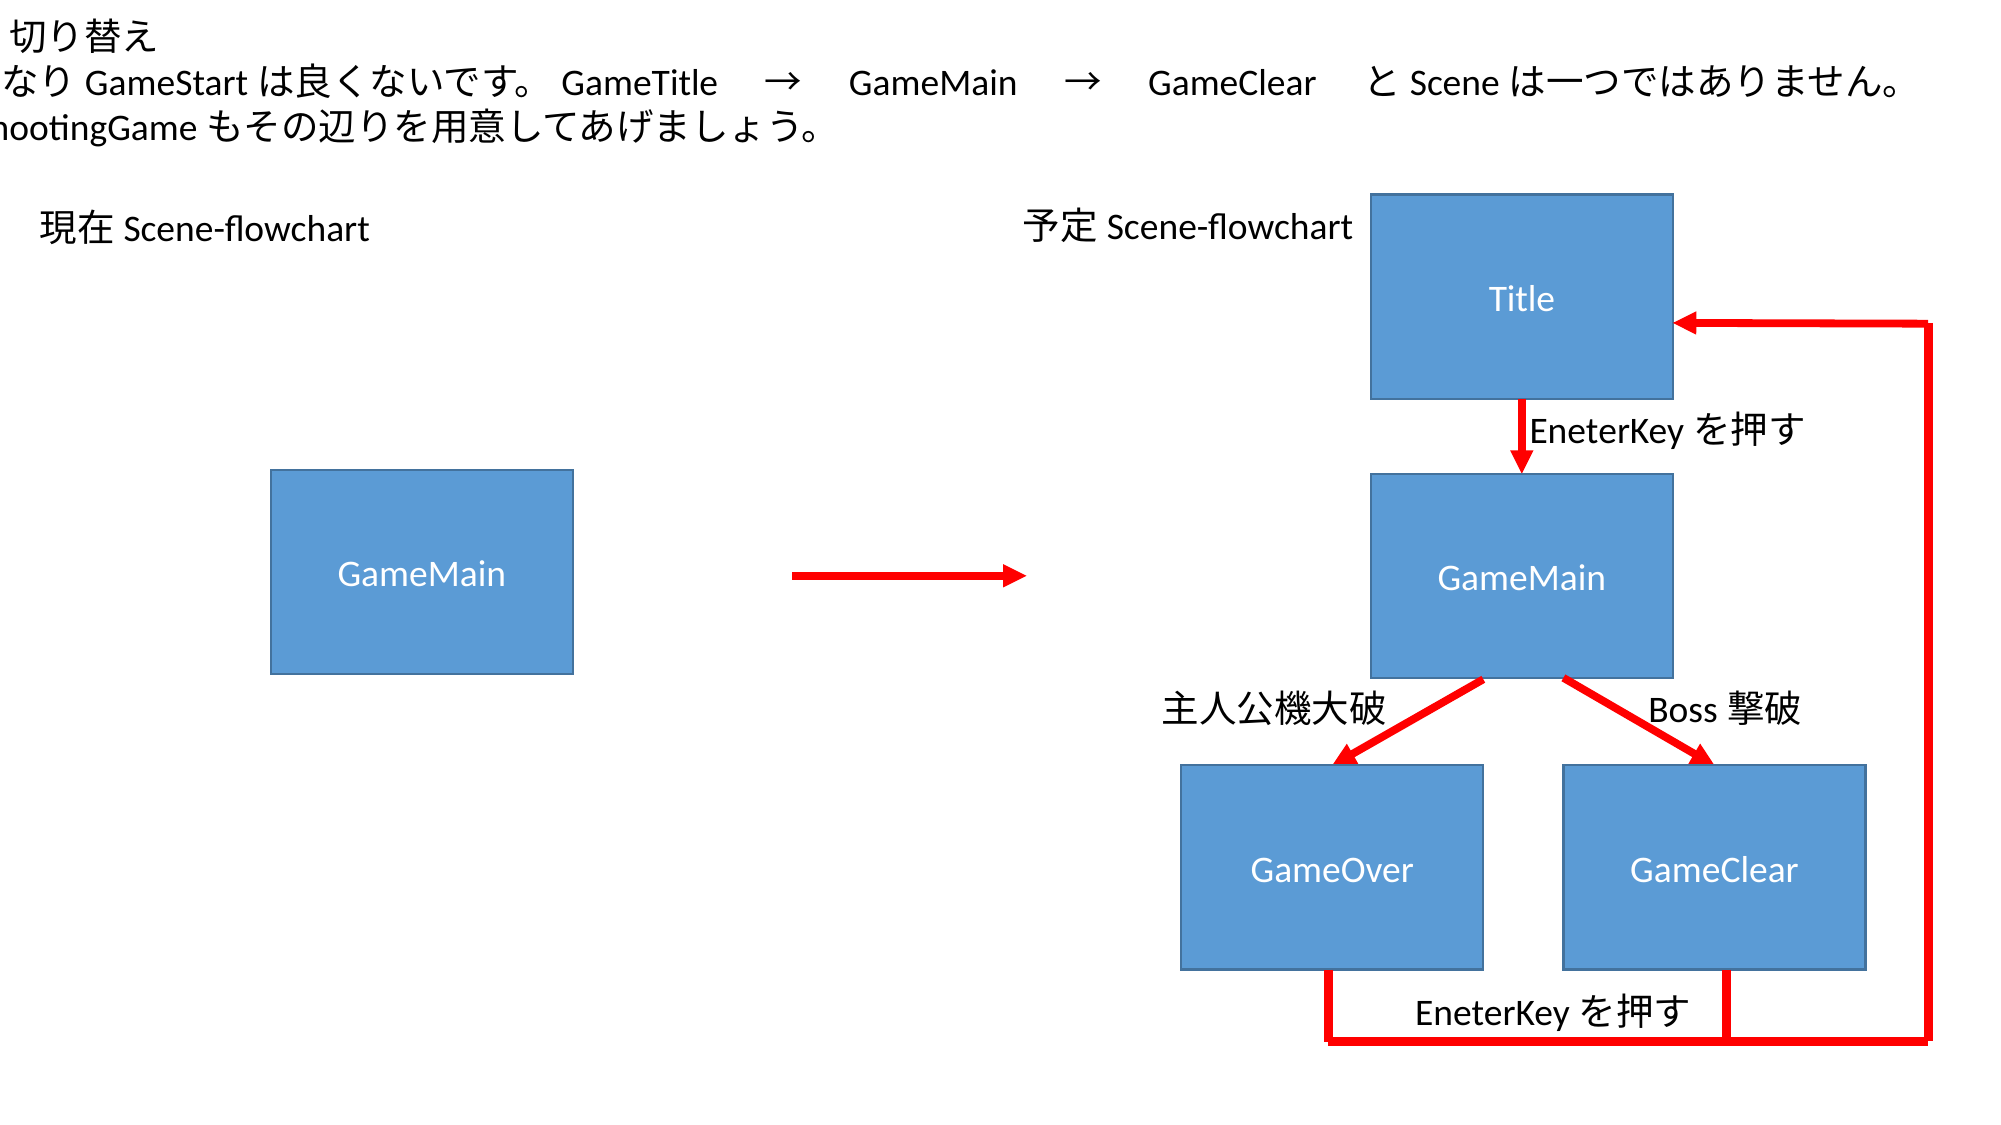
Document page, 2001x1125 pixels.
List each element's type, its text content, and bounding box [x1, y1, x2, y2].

text_box Title [1370, 193, 1674, 400]
text_box EneterKeyを押す [1514, 398, 1521, 459]
text_box Boss撃破 [1715, 677, 1817, 737]
text_box EneterKeyを押す [1522, 398, 1821, 459]
text_box 現在Scene-flowchart [24, 196, 385, 256]
text_box GameClear [1562, 764, 1867, 971]
text_box EneterKeyを押す [1400, 980, 1707, 1041]
text_box 予定Scene-flowchart [1008, 194, 1369, 255]
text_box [1332, 679, 1484, 766]
text_box GameMain [270, 469, 574, 675]
text_box 主人公機大破 [1147, 677, 1402, 738]
text_box GameMain [1370, 473, 1674, 679]
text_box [1563, 677, 1715, 766]
text_box ・Scene切り替え いきなりGameStartは良くないです。GameTitle → GameMain → GameClear とSceneは一つではありません。 このShootingGameもその辺りを用意してあげましょう。 [0, 5, 1936, 155]
text_box GameOver [1180, 764, 1484, 971]
